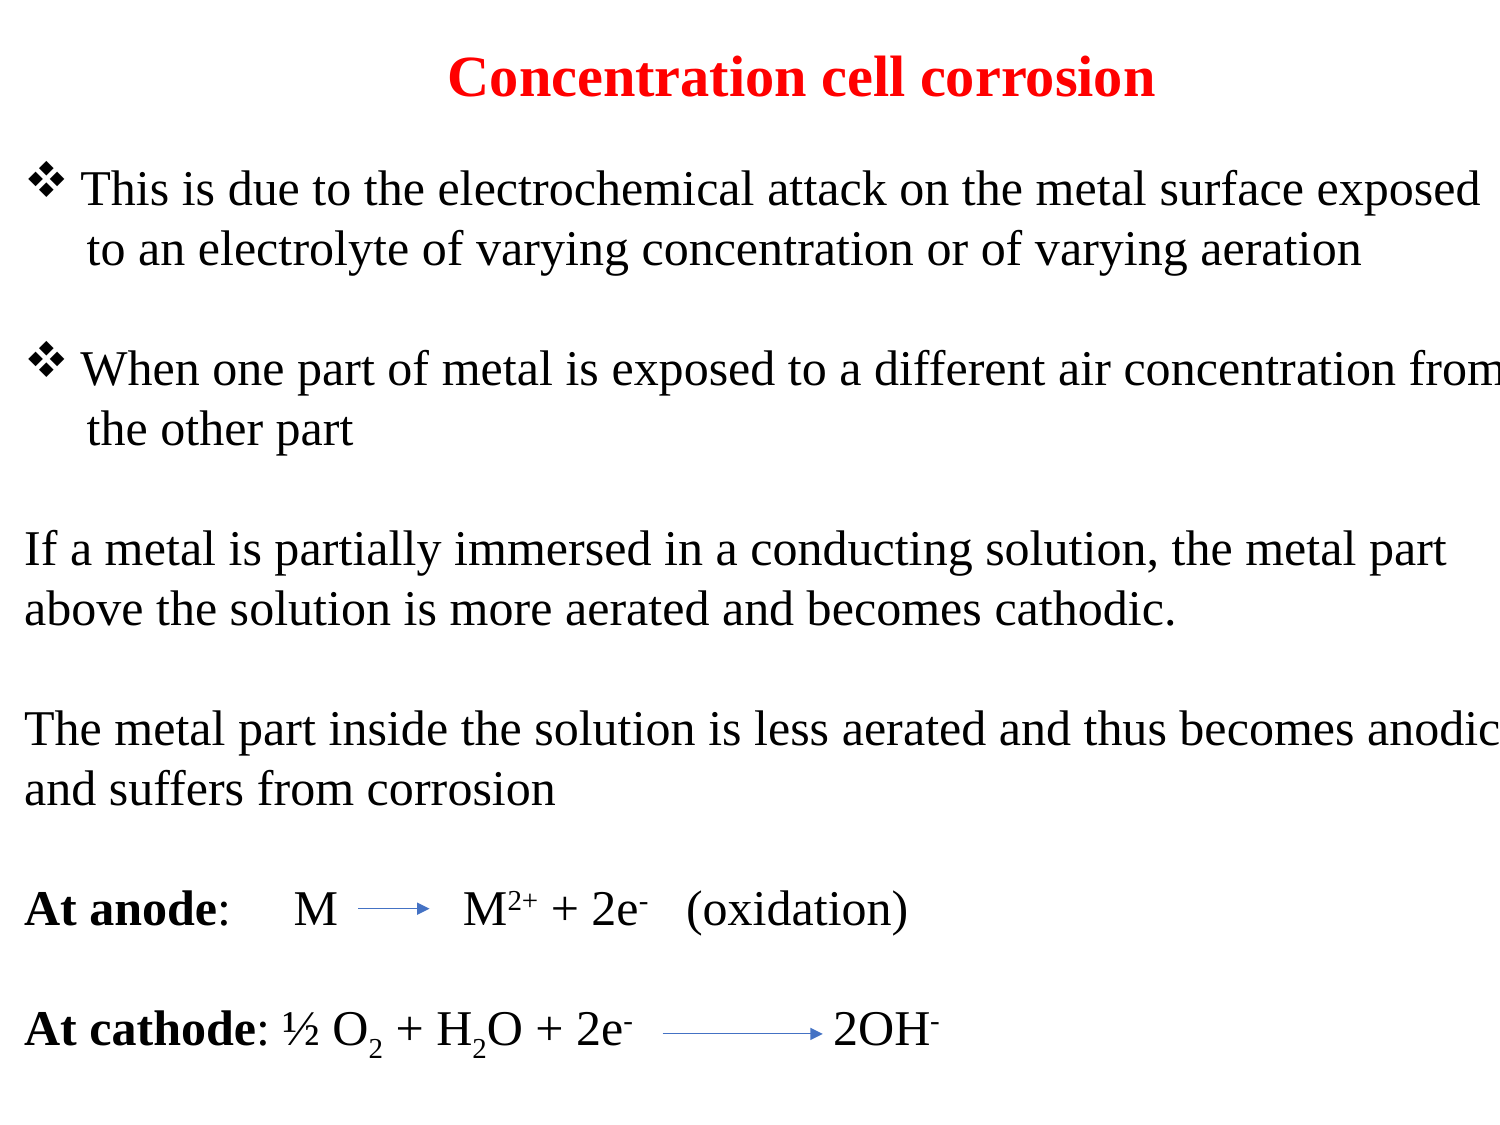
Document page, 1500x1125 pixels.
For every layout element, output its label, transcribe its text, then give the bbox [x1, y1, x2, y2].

text_box This is due to the electrochemical attack on the metal surface exposed to an electrolyte of varying concentration or of varying aeration When one part of metal is exposed to a different air concentration from the other part If a metal is partially immersed in a conducting solution, the metal part above the solution is more aerated and becomes cathodic. The metal part inside the solution is less aerated and thus becomes anodic and suffers from corrosion At anode: M M2+ + 2e- (oxidation) At cathode: ½ O2 + H2O + 2e- 2OH- [9, 148, 1500, 1072]
text_box Concentration cell corrosion [433, 30, 1172, 116]
